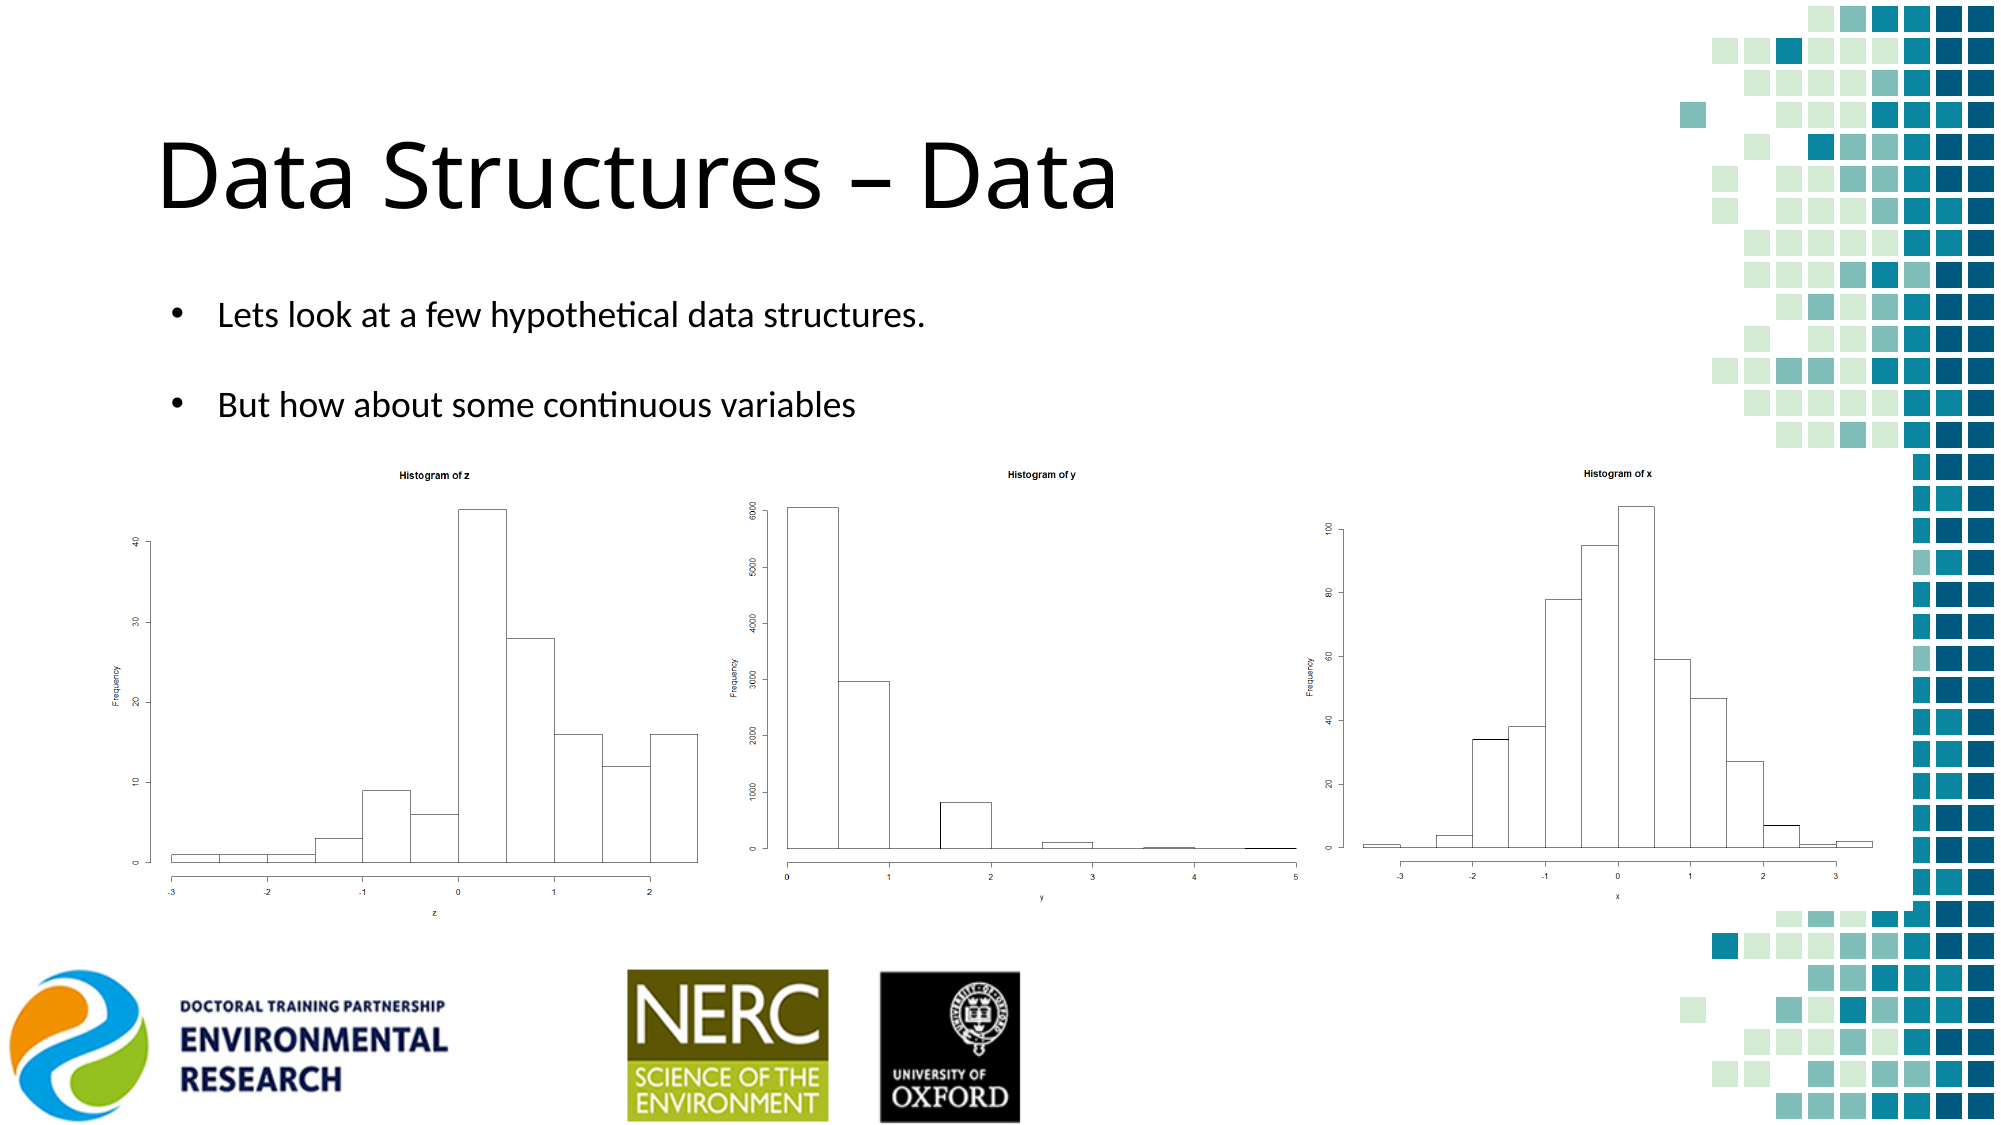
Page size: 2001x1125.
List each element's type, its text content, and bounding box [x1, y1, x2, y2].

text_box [0, 964, 1676, 1125]
picture [109, 453, 1913, 928]
title Data Structures – Data [140, 56, 1619, 244]
text_box Lets look at a few hypothetical data structures. But how about some continuous variables [156, 282, 1517, 433]
